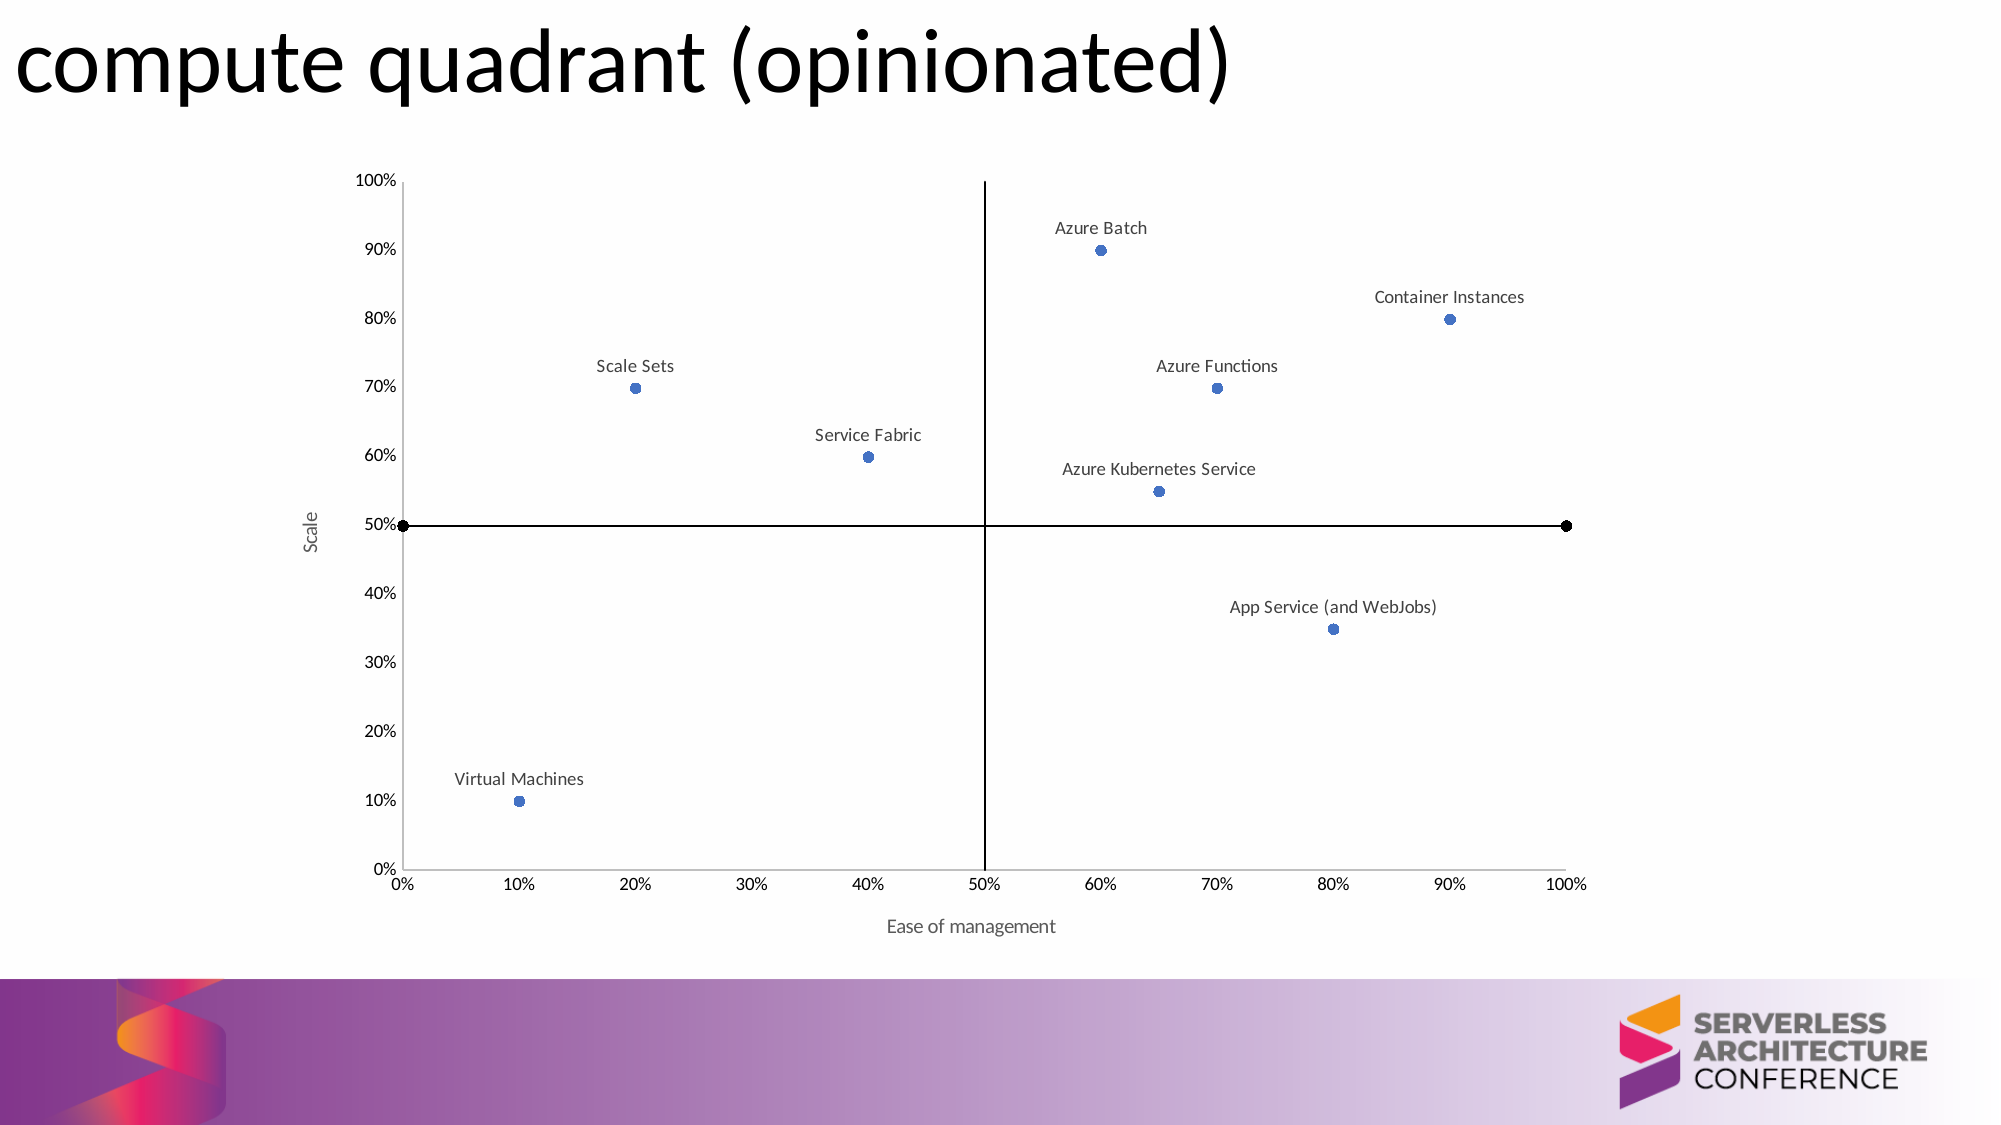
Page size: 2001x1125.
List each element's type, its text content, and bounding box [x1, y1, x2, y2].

chart [268, 156, 1615, 969]
picture [0, 0, 2000, 1125]
title compute quadrant (opinionated) [0, 3, 1725, 123]
